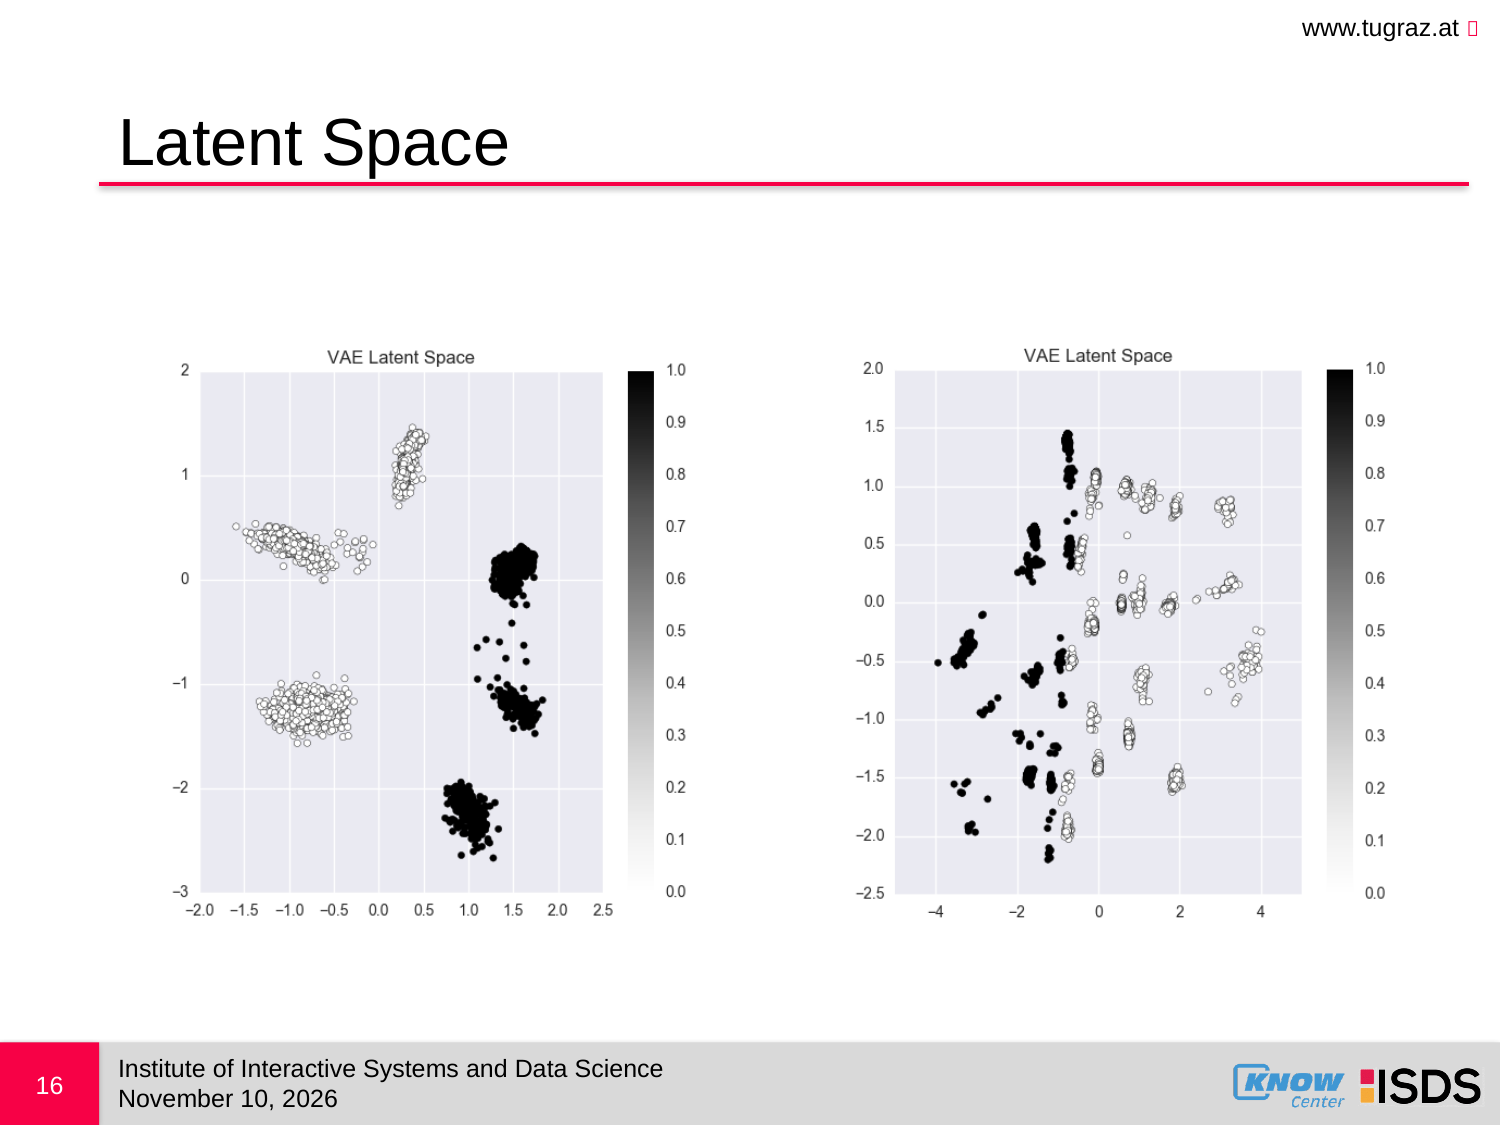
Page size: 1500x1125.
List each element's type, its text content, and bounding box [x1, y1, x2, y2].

slide_number 16 [0, 1054, 100, 1115]
title Latent Space [118, 98, 1469, 182]
footer Institute of Interactive Systems and Data Science [118, 1052, 1469, 1096]
picture [1230, 1096, 1348, 1113]
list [812, 304, 1469, 960]
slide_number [118, 1096, 730, 1118]
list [117, 306, 770, 958]
picture [1356, 1065, 1485, 1107]
